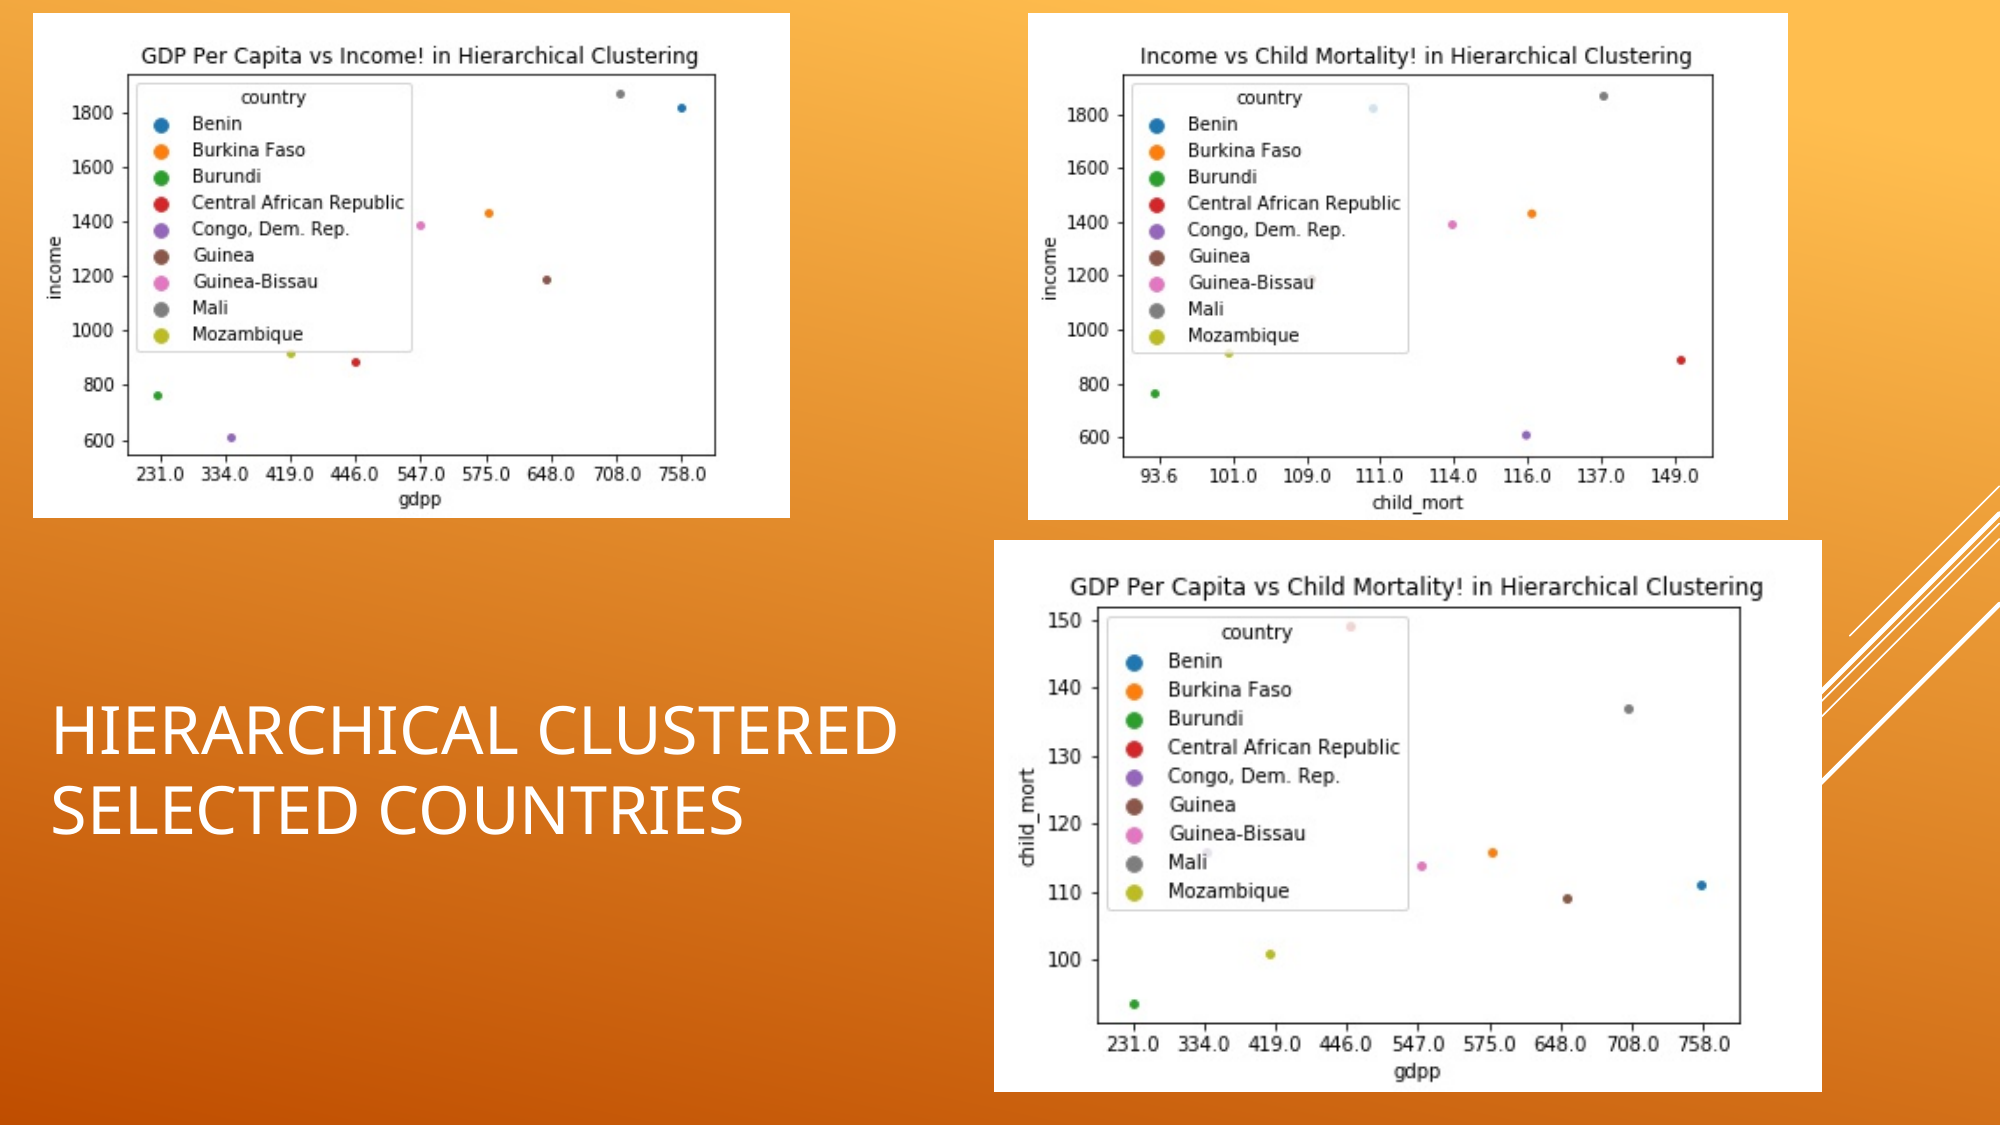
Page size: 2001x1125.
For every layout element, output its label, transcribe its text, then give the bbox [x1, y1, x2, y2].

picture [1028, 13, 1788, 520]
picture [993, 540, 1822, 1093]
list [33, 13, 790, 518]
title Hierarchical clustered selected countries [35, 639, 923, 896]
